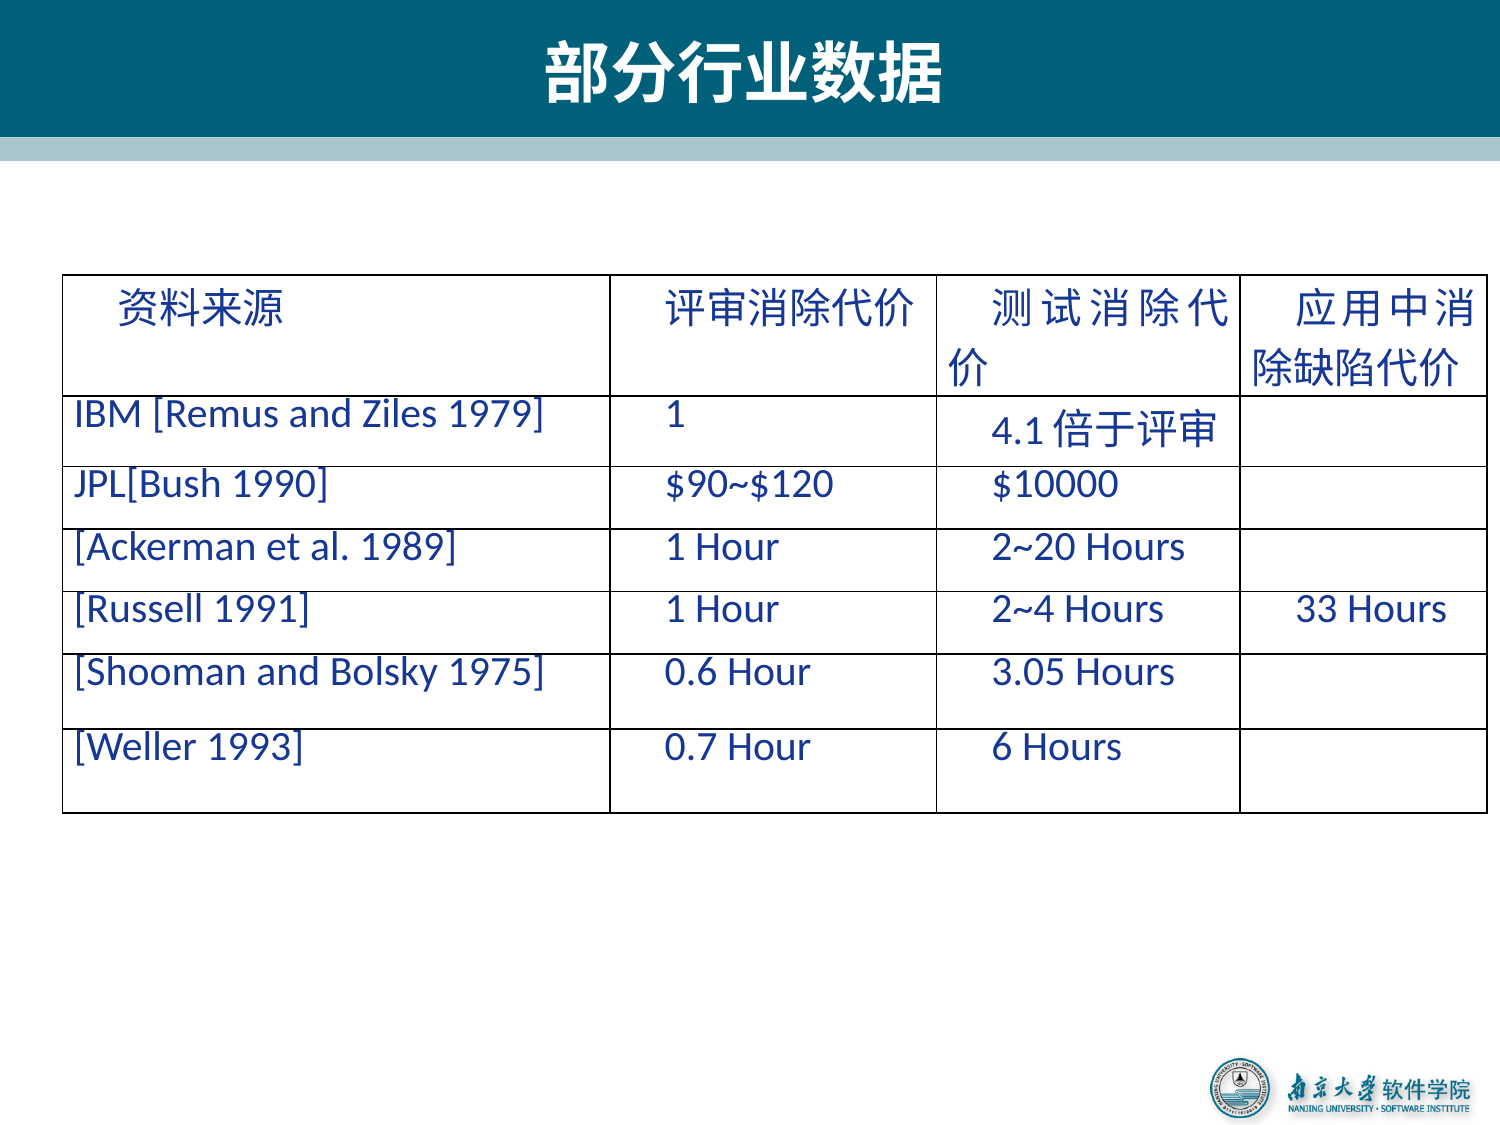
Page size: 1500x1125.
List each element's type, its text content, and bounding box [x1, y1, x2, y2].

table_header 测试消除代价 [937, 276, 1239, 395]
table_cell [Ackerman et al. 1989] [63, 530, 609, 591]
picture [1213, 1058, 1470, 1118]
table_header 评审消除代价 [611, 276, 936, 395]
table_cell 0.7 Hour [611, 730, 936, 812]
table_header 资料来源 [63, 276, 609, 395]
table_cell $10000 [937, 467, 1239, 528]
table_cell IBM [Remus and Ziles 1979] [63, 397, 609, 466]
table_cell [1241, 467, 1486, 528]
picture [1210, 1095, 1230, 1118]
table_cell 6 Hours [937, 730, 1239, 812]
table_cell $90~$120 [611, 467, 936, 528]
table_cell [1241, 530, 1486, 591]
table_cell 2~20 Hours [937, 530, 1239, 591]
table_cell [Weller 1993] [63, 730, 609, 812]
table_header 应用中消除缺陷代价 [1241, 276, 1486, 395]
table_cell 33 Hours [1241, 592, 1486, 653]
table_cell [1241, 397, 1486, 466]
table_cell 2~4 Hours [937, 592, 1239, 653]
table_cell [1241, 730, 1486, 812]
title 部分行业数据 [50, 24, 1438, 118]
table_cell 0.6 Hour [611, 655, 936, 728]
table_cell 1 Hour [611, 592, 936, 653]
table_cell [1241, 655, 1486, 728]
table_cell 3.05 Hours [937, 655, 1239, 728]
table_cell [Russell 1991] [63, 592, 609, 653]
table_cell 4.1倍于评审 [937, 397, 1239, 466]
table_cell JPL[Bush 1990] [63, 467, 609, 528]
table_cell 1 [611, 397, 936, 466]
picture [1210, 1058, 1233, 1082]
table_cell [Shooman and Bolsky 1975] [63, 655, 609, 728]
table_cell 1 Hour [611, 530, 936, 591]
